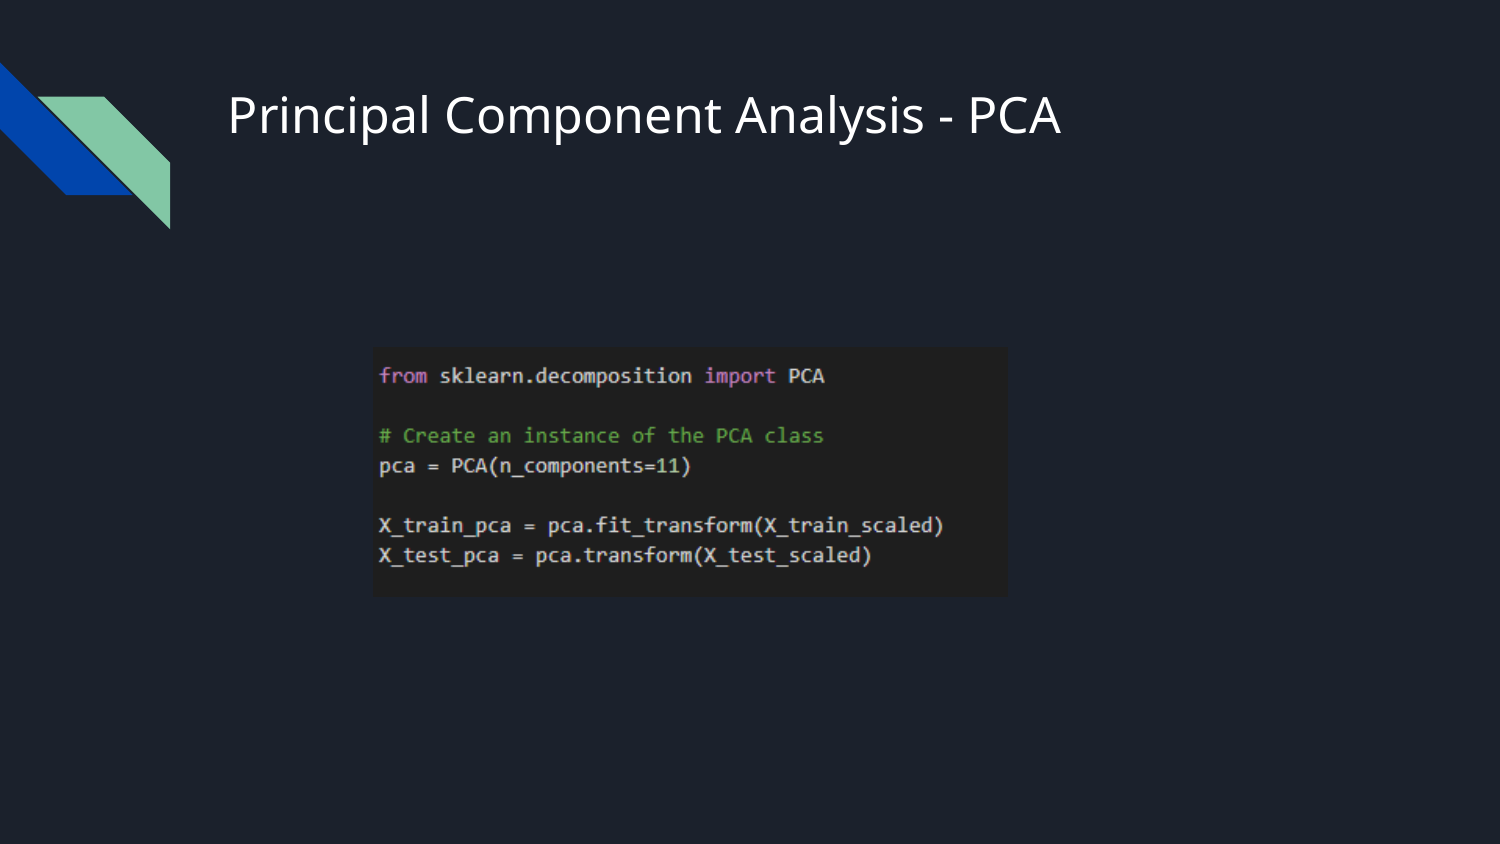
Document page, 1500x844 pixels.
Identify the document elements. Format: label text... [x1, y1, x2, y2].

title Principal Component Analysis - PCA [212, 64, 1368, 215]
picture [372, 347, 1008, 597]
